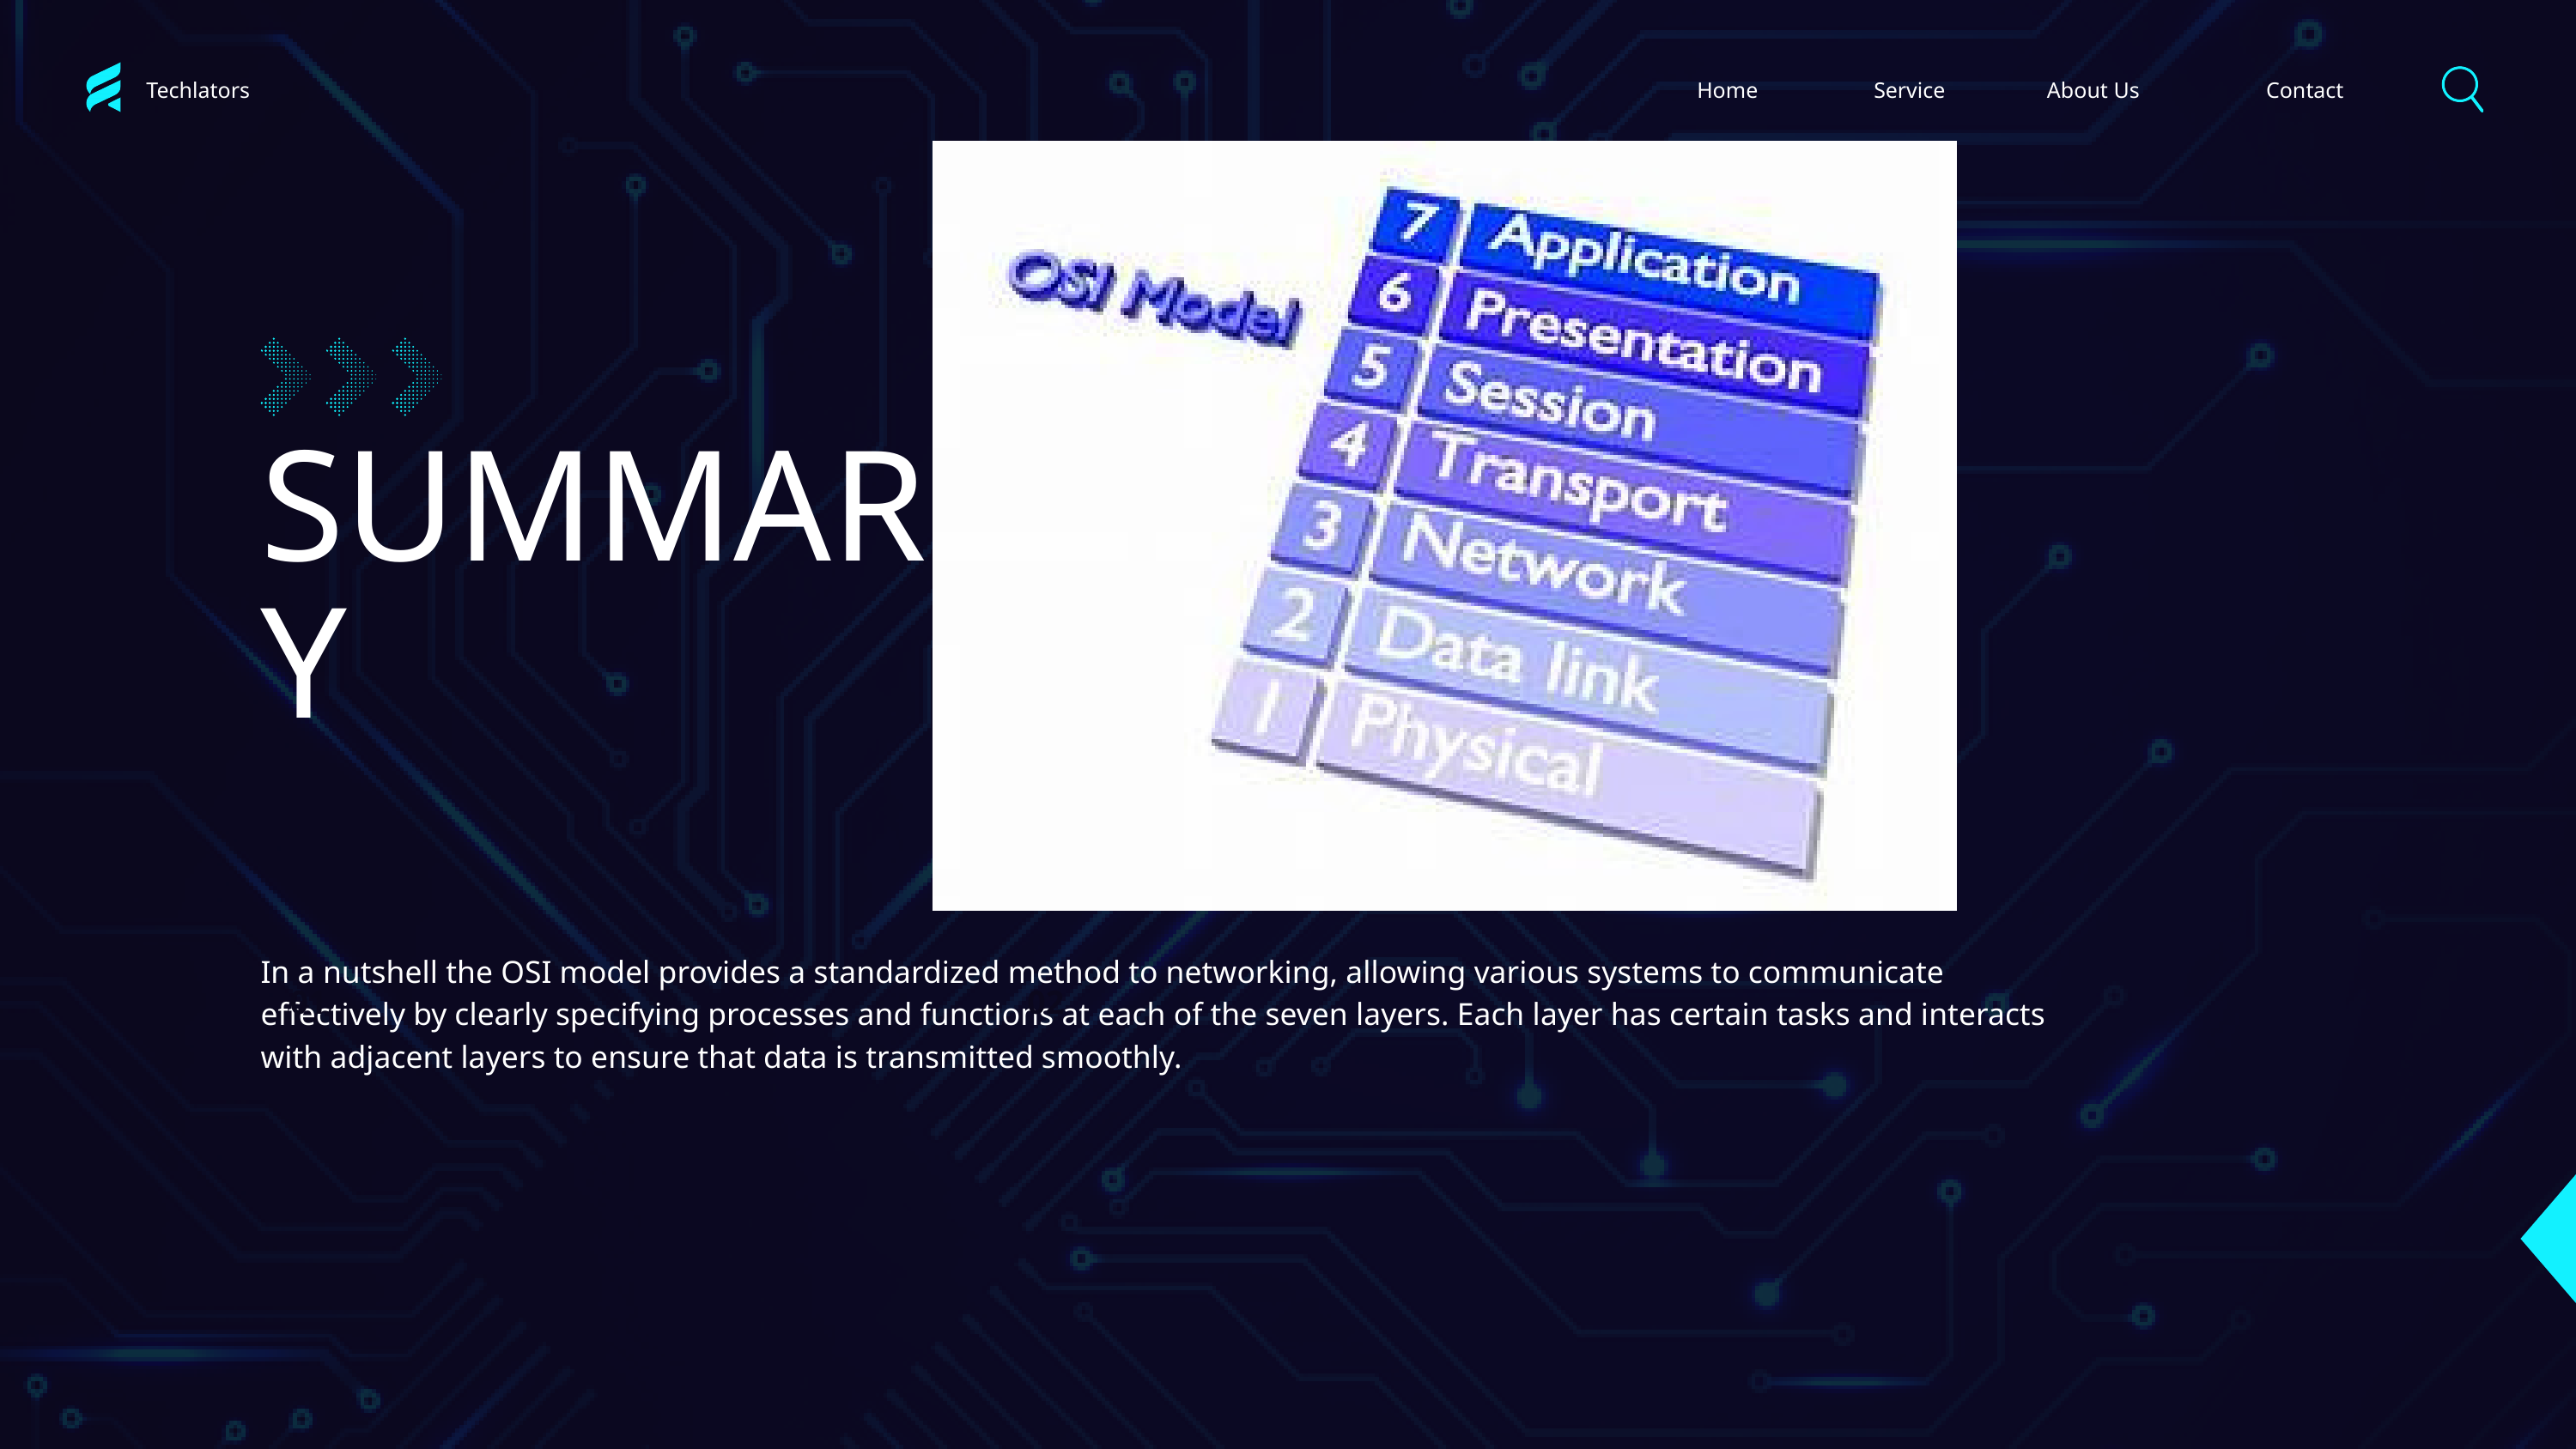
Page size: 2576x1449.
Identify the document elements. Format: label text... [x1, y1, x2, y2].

text_box SUMMARY [260, 433, 933, 749]
text_box [2439, 64, 2484, 112]
text_box 02 [1011, 975, 1081, 1021]
text_box [933, 141, 1957, 911]
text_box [2483, 1210, 2576, 1267]
text_box Contact [2266, 72, 2404, 103]
text_box Home [1697, 72, 1811, 103]
text_box [325, 337, 377, 416]
text_box Service [1874, 72, 1978, 103]
text_box [392, 337, 442, 416]
text_box About Us [2047, 72, 2196, 103]
text_box [0, 0, 2576, 1449]
text_box [84, 62, 121, 112]
text_box [260, 337, 311, 416]
text_box In a nutshell the OSI model provides a standardized method to networking, allowing various systems to communicate effectively by clearly specifying processes and functions at each of the seven layers. Each layer has certain tasks and interacts with adjacent layers to ensure that data is transmitted smoothly. [260, 946, 2076, 1075]
text_box Techlators [146, 72, 328, 103]
text_box 01 [273, 975, 343, 1021]
